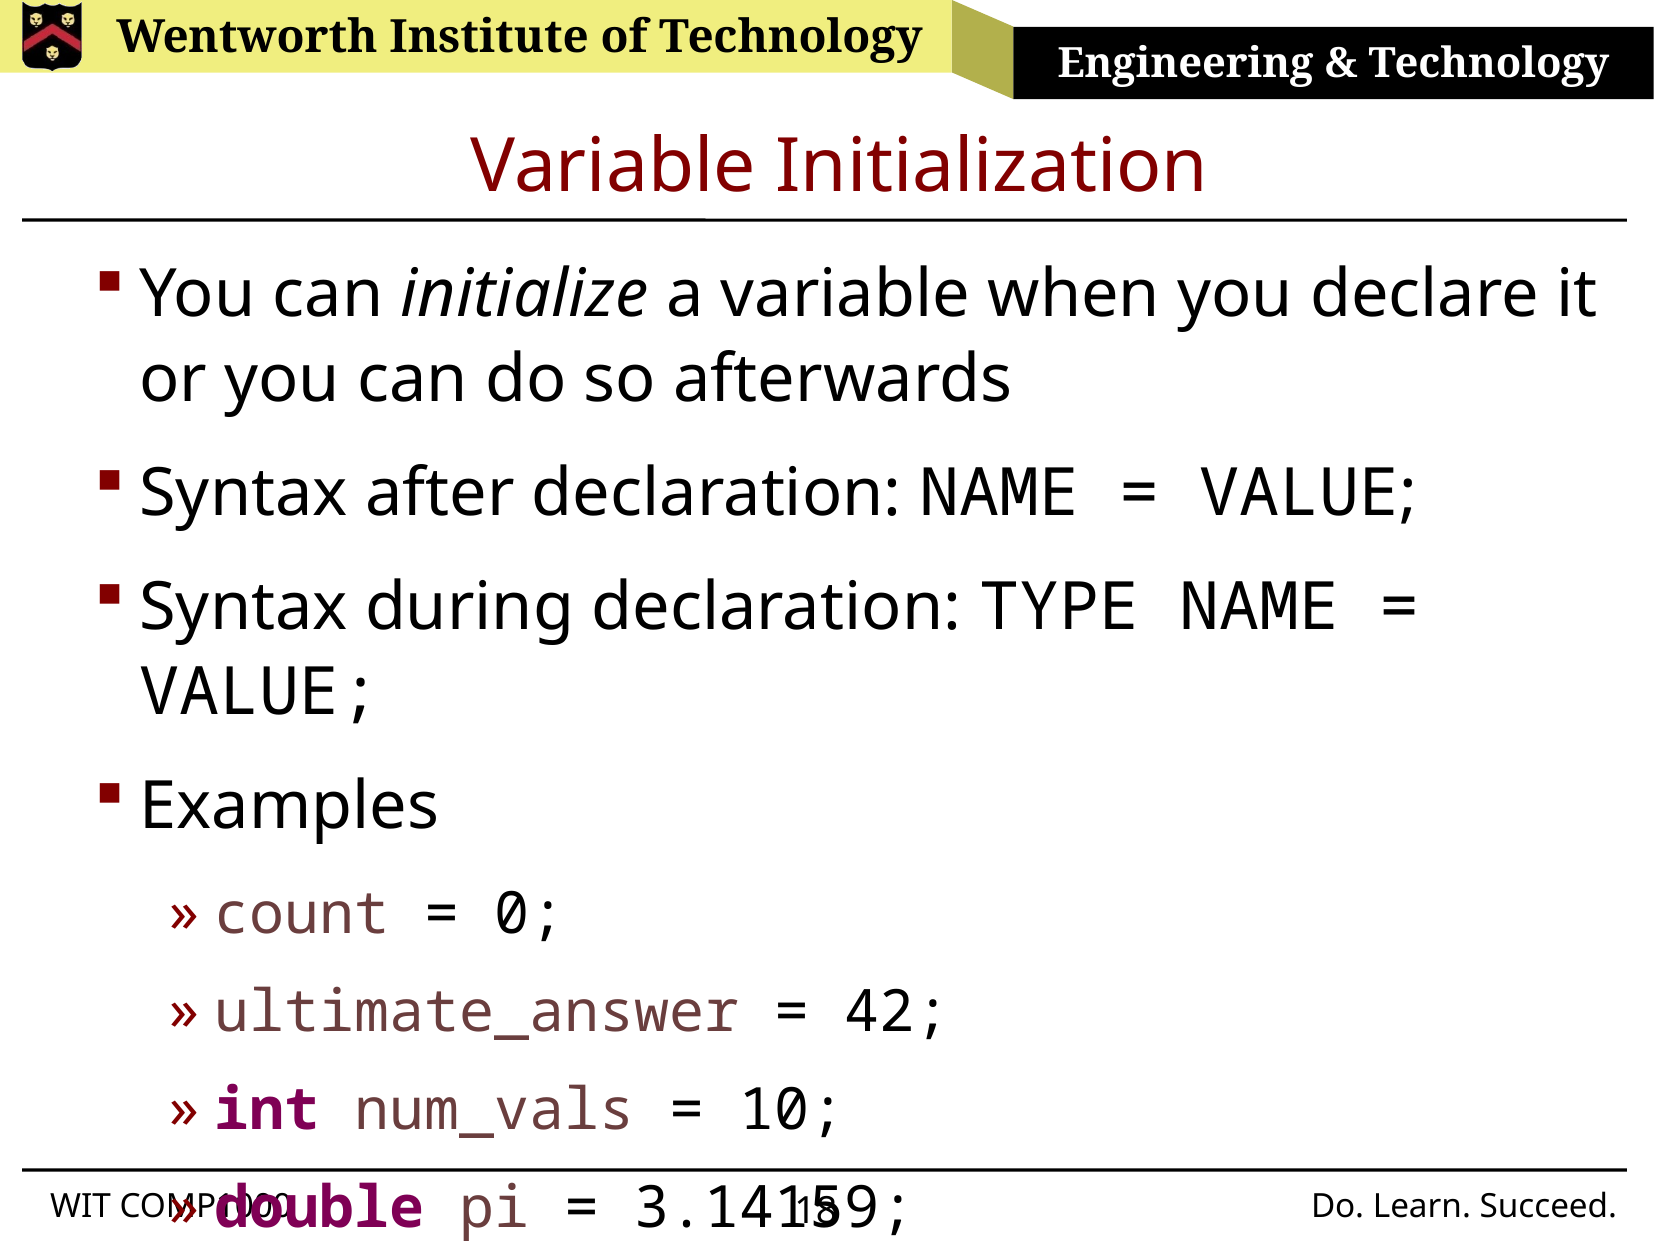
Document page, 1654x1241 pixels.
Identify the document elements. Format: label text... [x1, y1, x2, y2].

title Variable Initialization [201, 50, 1477, 245]
picture [22, 0, 82, 72]
list You can initialize a variable when you declare it or you can do so afterwards Syntax after declaration: NAME = VALUE; Syntax during declaration: TYPE NAME = VALUE; Examples count = 0; ultimate_answer = 42; int num_vals = 10; double pi = 3.14159; [64, 245, 1612, 1071]
